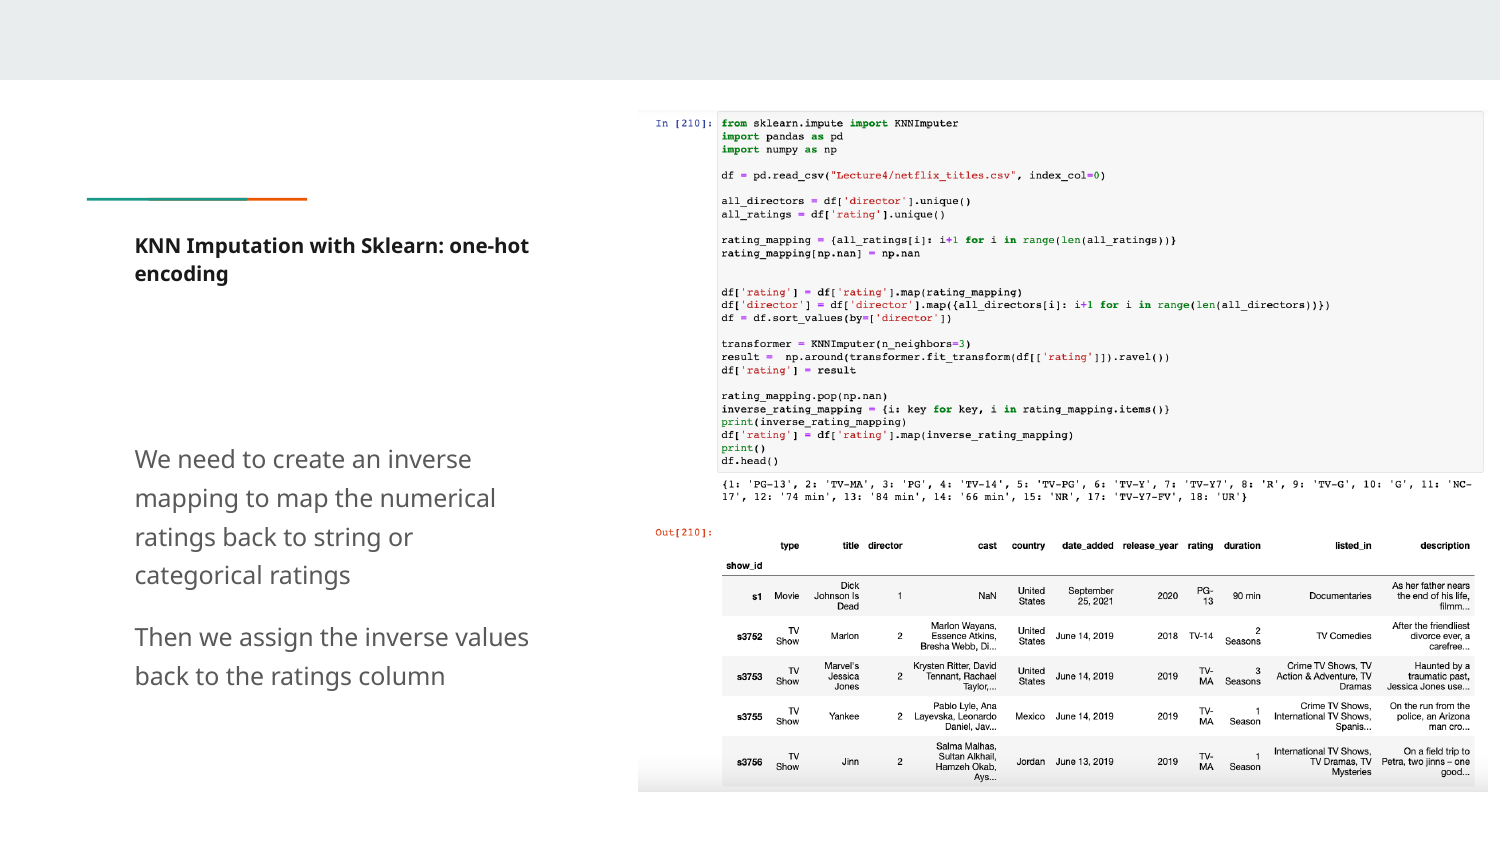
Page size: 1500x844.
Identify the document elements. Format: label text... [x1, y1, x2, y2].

list We need to create an inverse mapping to map the numerical ratings back to string or categorical ratings Then we assign the inverse values back to the ratings column [119, 421, 546, 712]
title KNN Imputation with Sklearn: one-hot encoding [119, 216, 610, 305]
picture [638, 110, 1489, 792]
